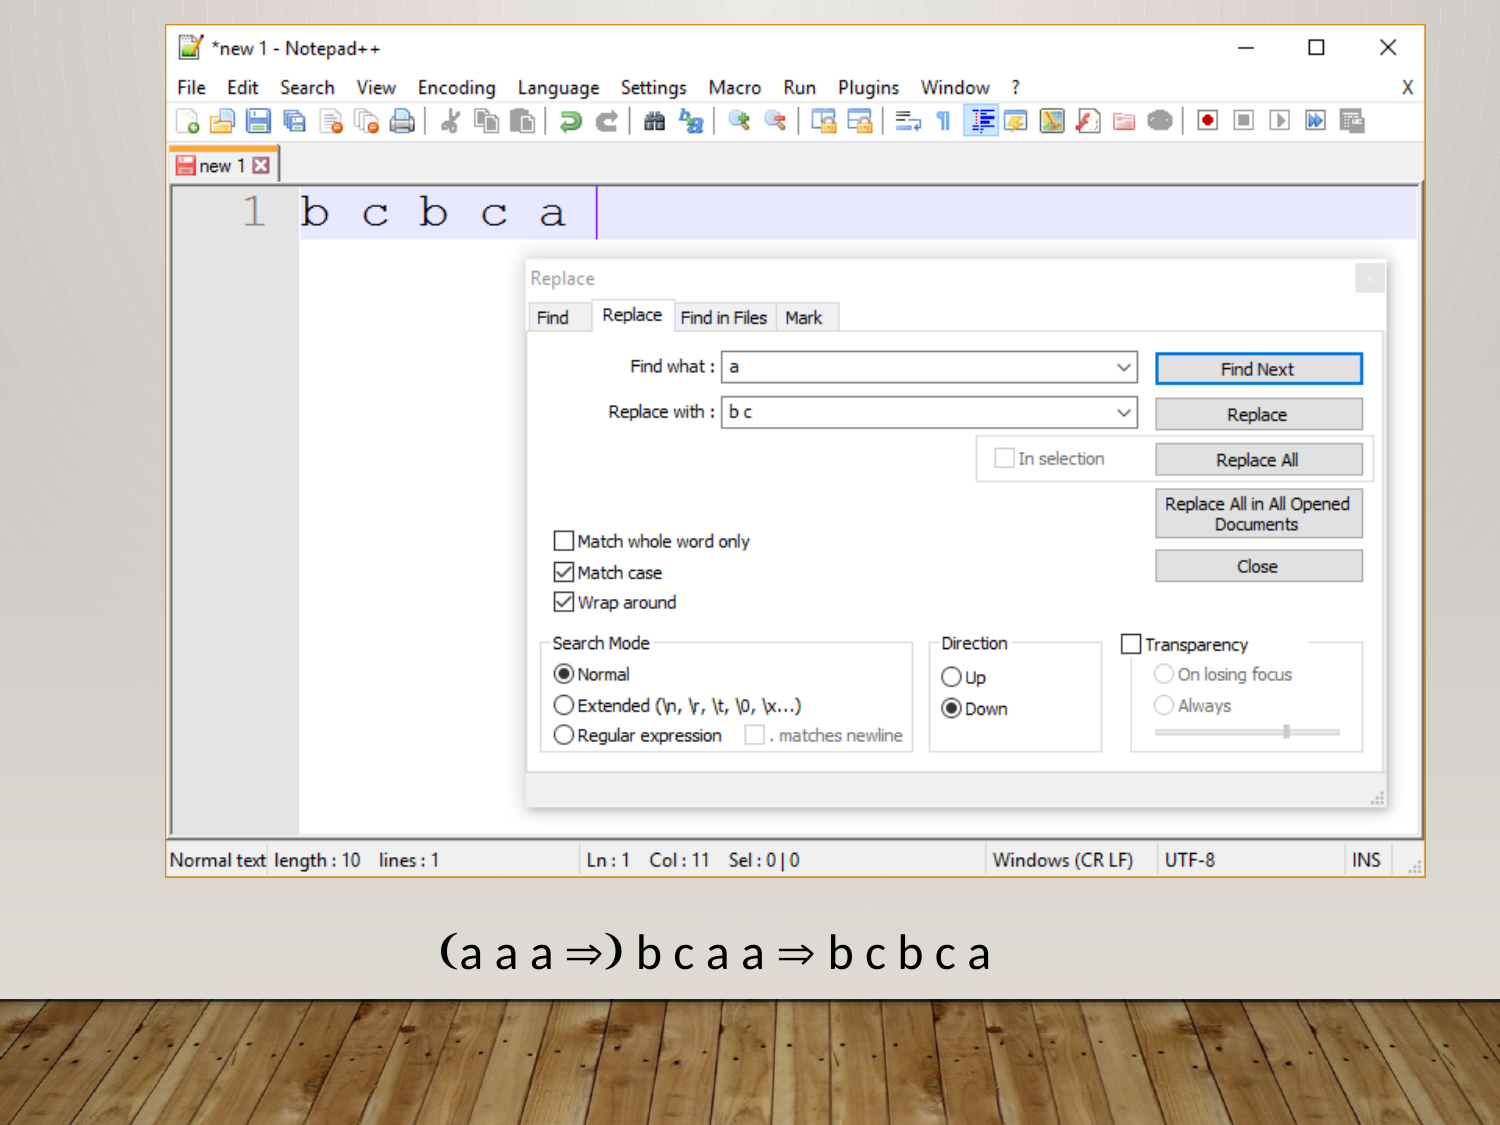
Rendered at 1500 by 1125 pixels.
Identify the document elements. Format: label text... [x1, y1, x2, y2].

picture [0, 999, 1500, 1125]
picture [164, 24, 1427, 879]
text_box a a a  b c a a  b c b c a [425, 912, 1125, 988]
